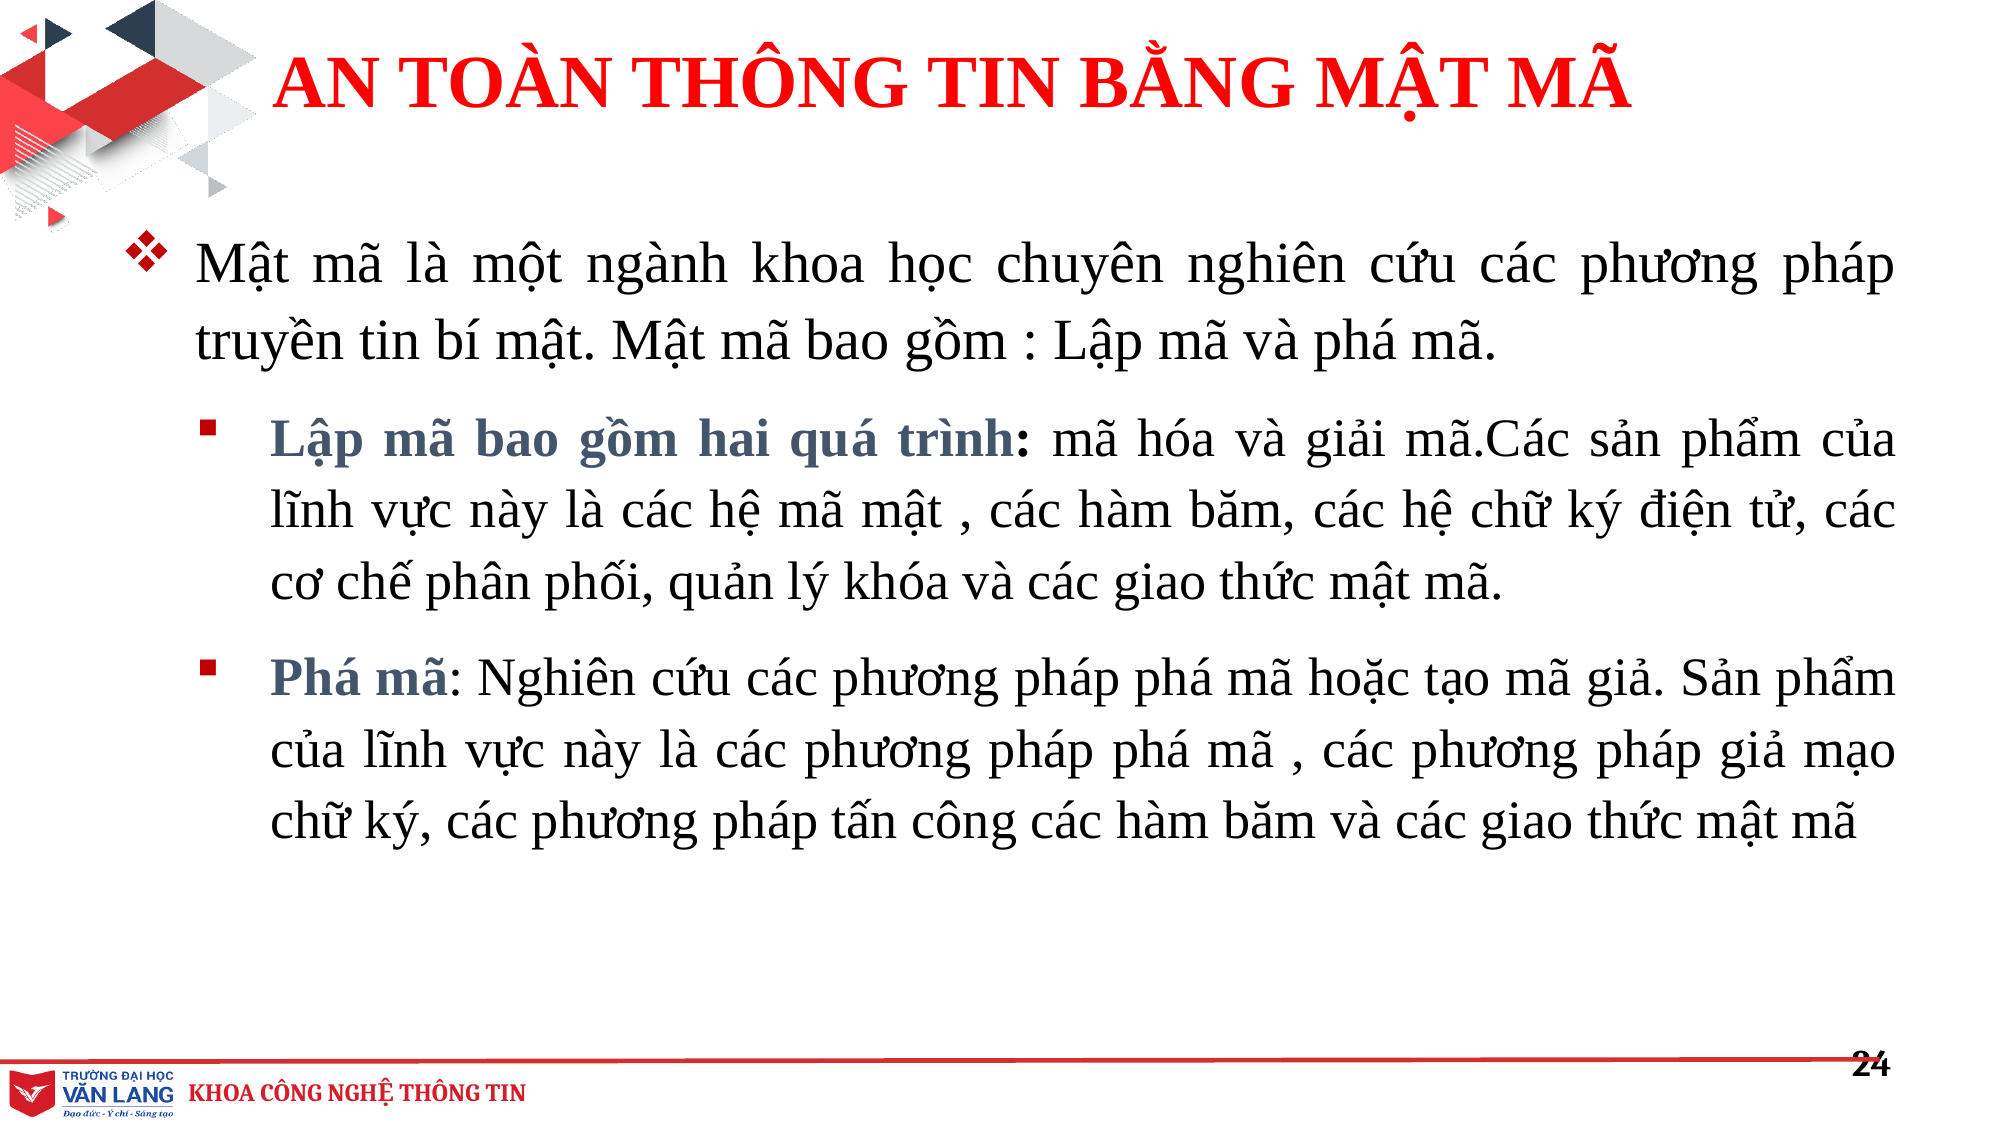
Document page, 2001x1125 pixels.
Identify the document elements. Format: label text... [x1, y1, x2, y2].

list Mật mã là một ngành khoa học chuyên nghiên cứu các phương pháp truyền tin bí mật. Mật mã bao gồm : Lập mã và phá mã. Lập mã bao gồm hai quá trình: mã hóa và giải mã.Các sản phẩm của lĩnh vực này là các hệ mã mật , các hàm băm, các hệ chữ ký điện tử, các cơ chế phân phối, quản lý khóa và các giao thức mật mã. Phá mã: Nghiên cứu các phương pháp phá mã hoặc tạo mã giả. Sản phẩm của lĩnh vực này là các phương pháp phá mã , các phương pháp giả mạo chữ ký, các phương pháp tấn công các hàm băm và các giao thức mật mã [105, 209, 1912, 1030]
text_box AN TOÀN THÔNG TIN BẰNG MẬT MÃ [257, 24, 1649, 130]
picture [0, 0, 256, 233]
picture [8, 1069, 173, 1118]
